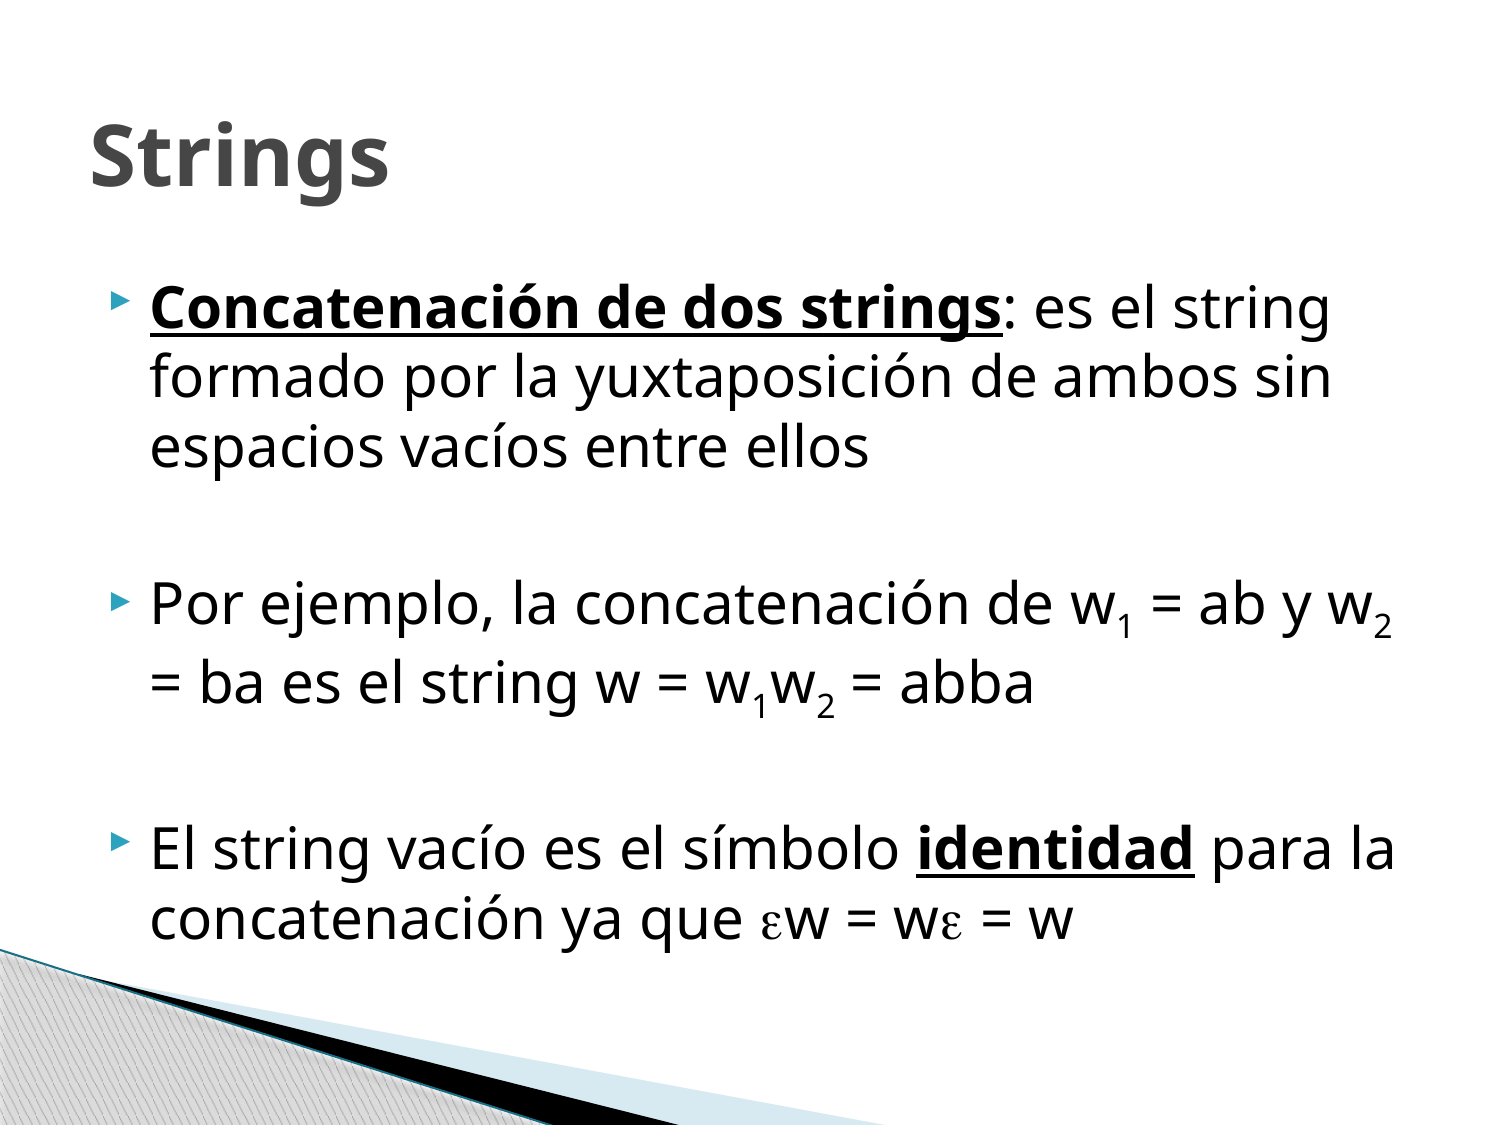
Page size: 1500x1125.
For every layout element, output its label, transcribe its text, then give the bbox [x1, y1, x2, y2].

list Concatenación de dos strings: es el string formado por la yuxtaposición de ambos sin espacios vacíos entre ellos Por ejemplo, la concatenación de w1 = ab y w2 = ba es el string w = w1w2 = abba El string vacío es el símbolo identidad para la concatenación ya que w = w = w [75, 262, 1436, 1005]
title Strings [75, 42, 1425, 263]
